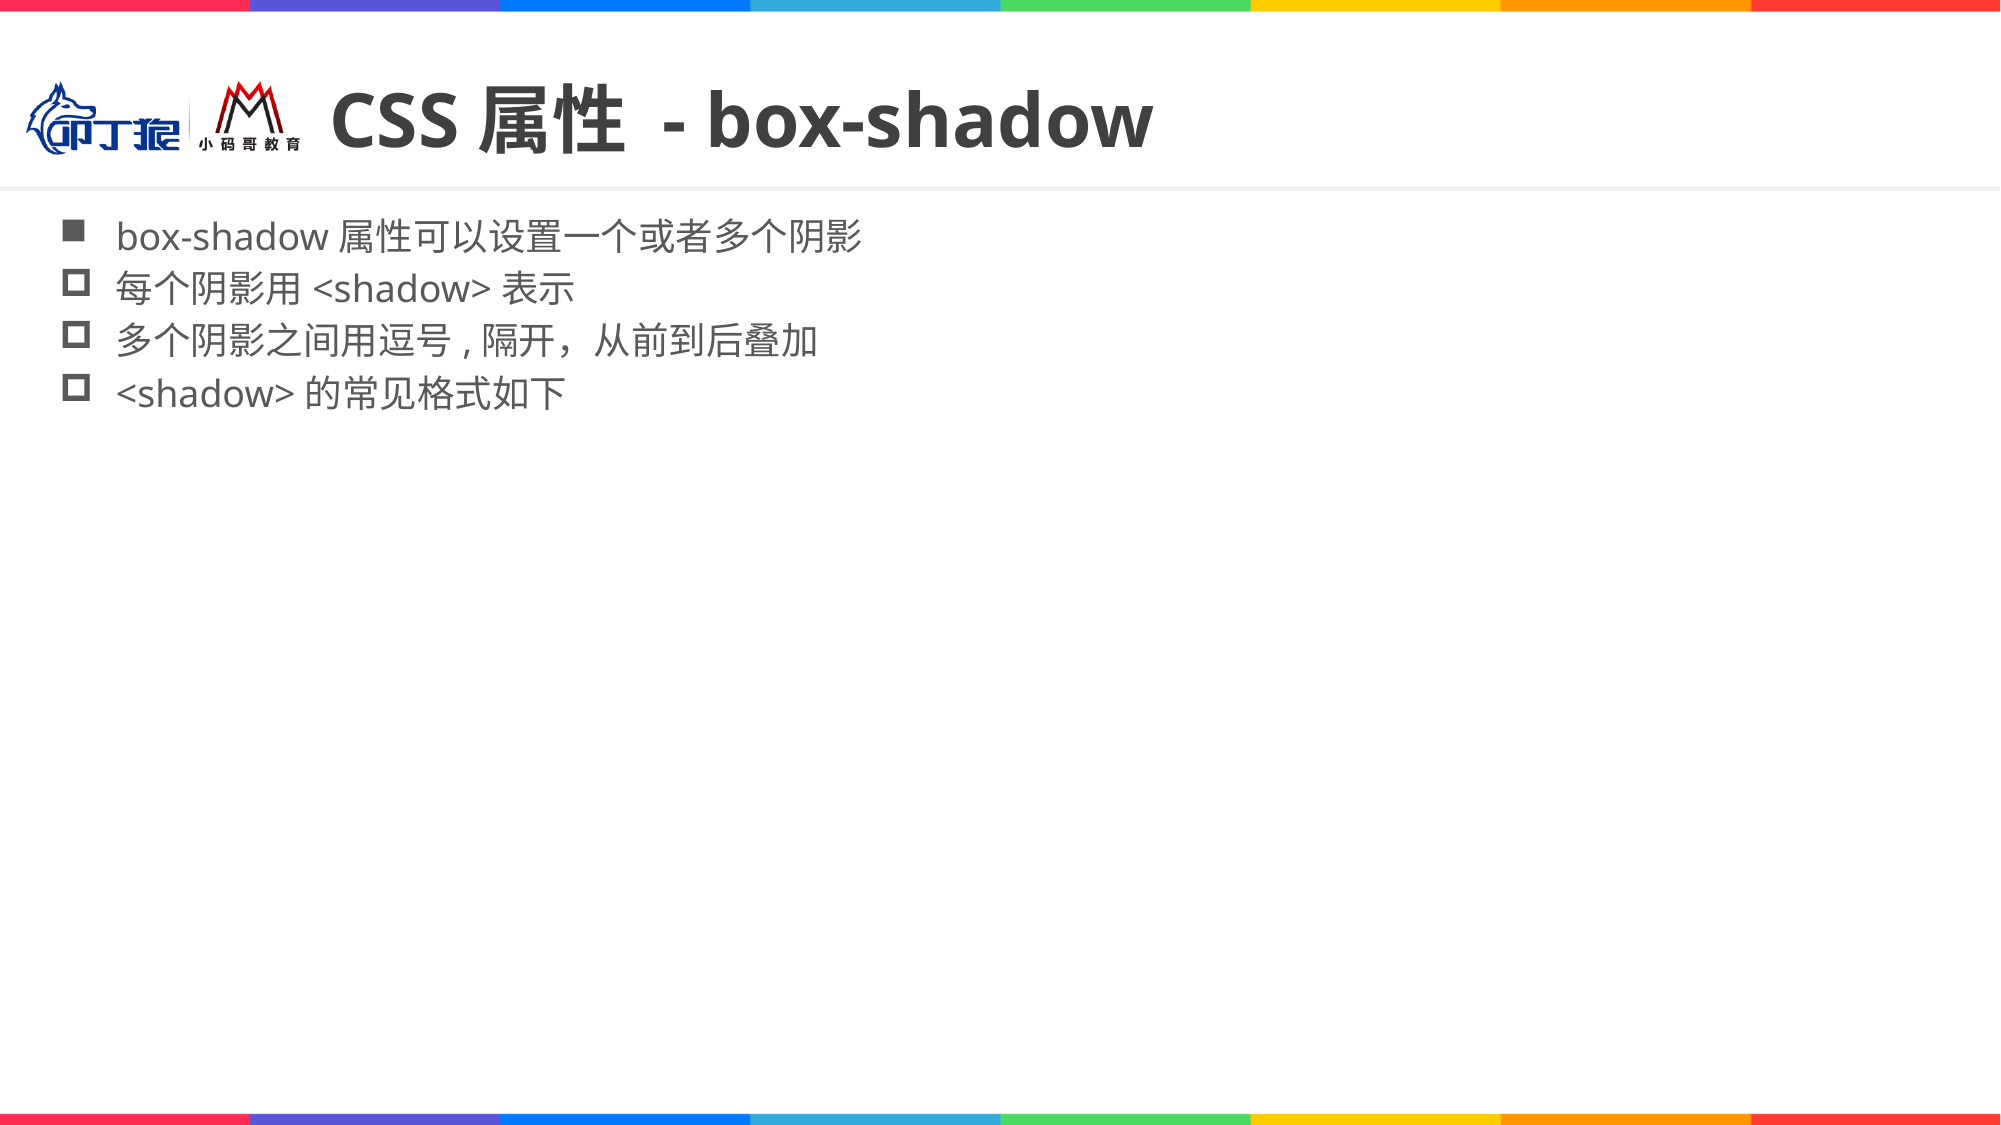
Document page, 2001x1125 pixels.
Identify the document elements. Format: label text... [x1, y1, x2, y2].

text_box box-shadow属性可以设置一个或者多个阴影 每个阴影用<shadow>表示 多个阴影之间用逗号,隔开，从前到后叠加 <shadow>的常见格式如下 [44, 198, 1956, 433]
title CSS属性 - box-shadow [314, 64, 1968, 182]
picture [0, 0, 2001, 1125]
